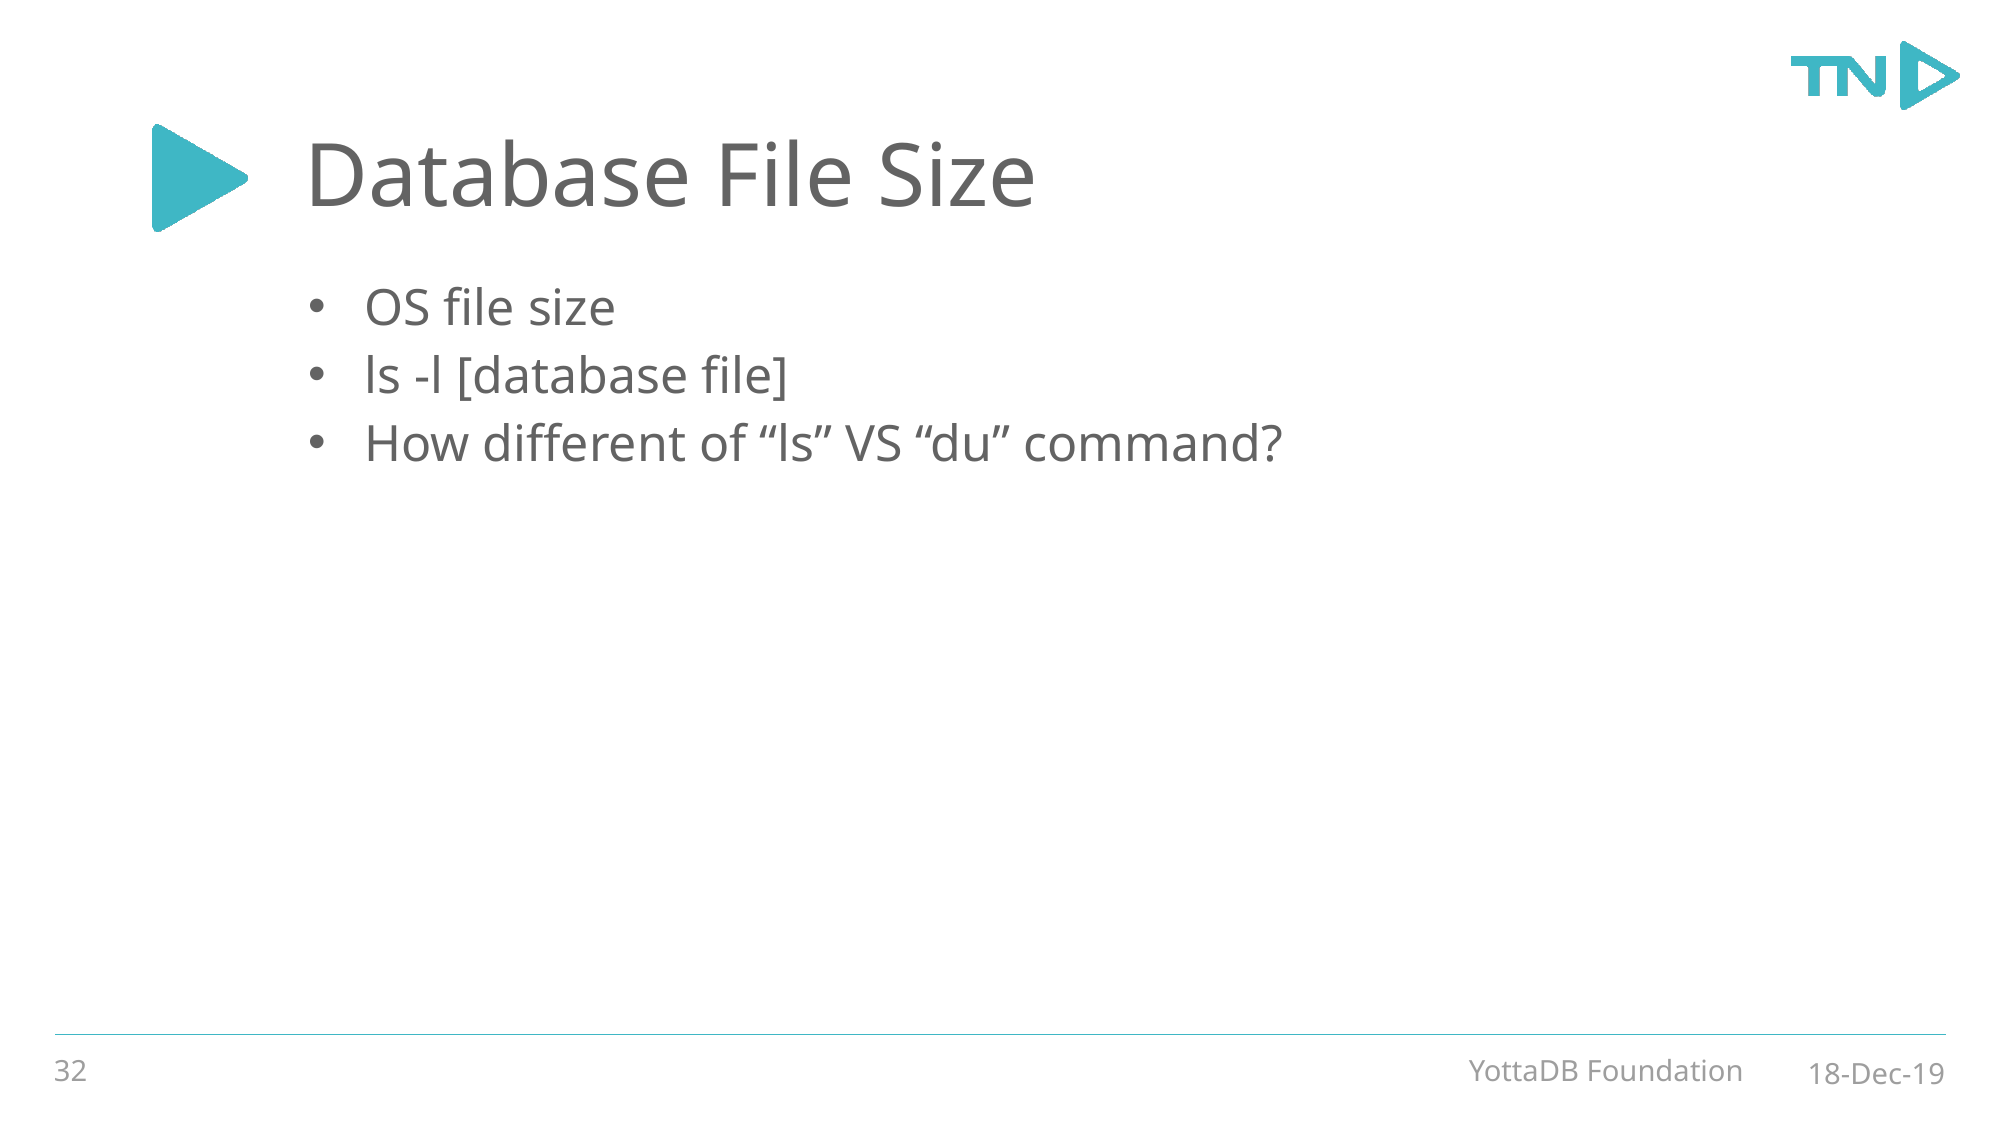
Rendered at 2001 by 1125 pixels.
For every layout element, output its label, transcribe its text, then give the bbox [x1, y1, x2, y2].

title Database File Size [289, 124, 1590, 232]
slide_number 32 [39, 1042, 156, 1103]
footer YottaDB Foundation [1083, 1042, 1759, 1103]
picture [1791, 41, 1960, 110]
picture [152, 124, 248, 232]
slide_number 18-Dec-19 [1762, 1042, 1961, 1103]
list OS file size ls -l [database file] How different of “ls” VS “du” command? [293, 267, 1590, 919]
